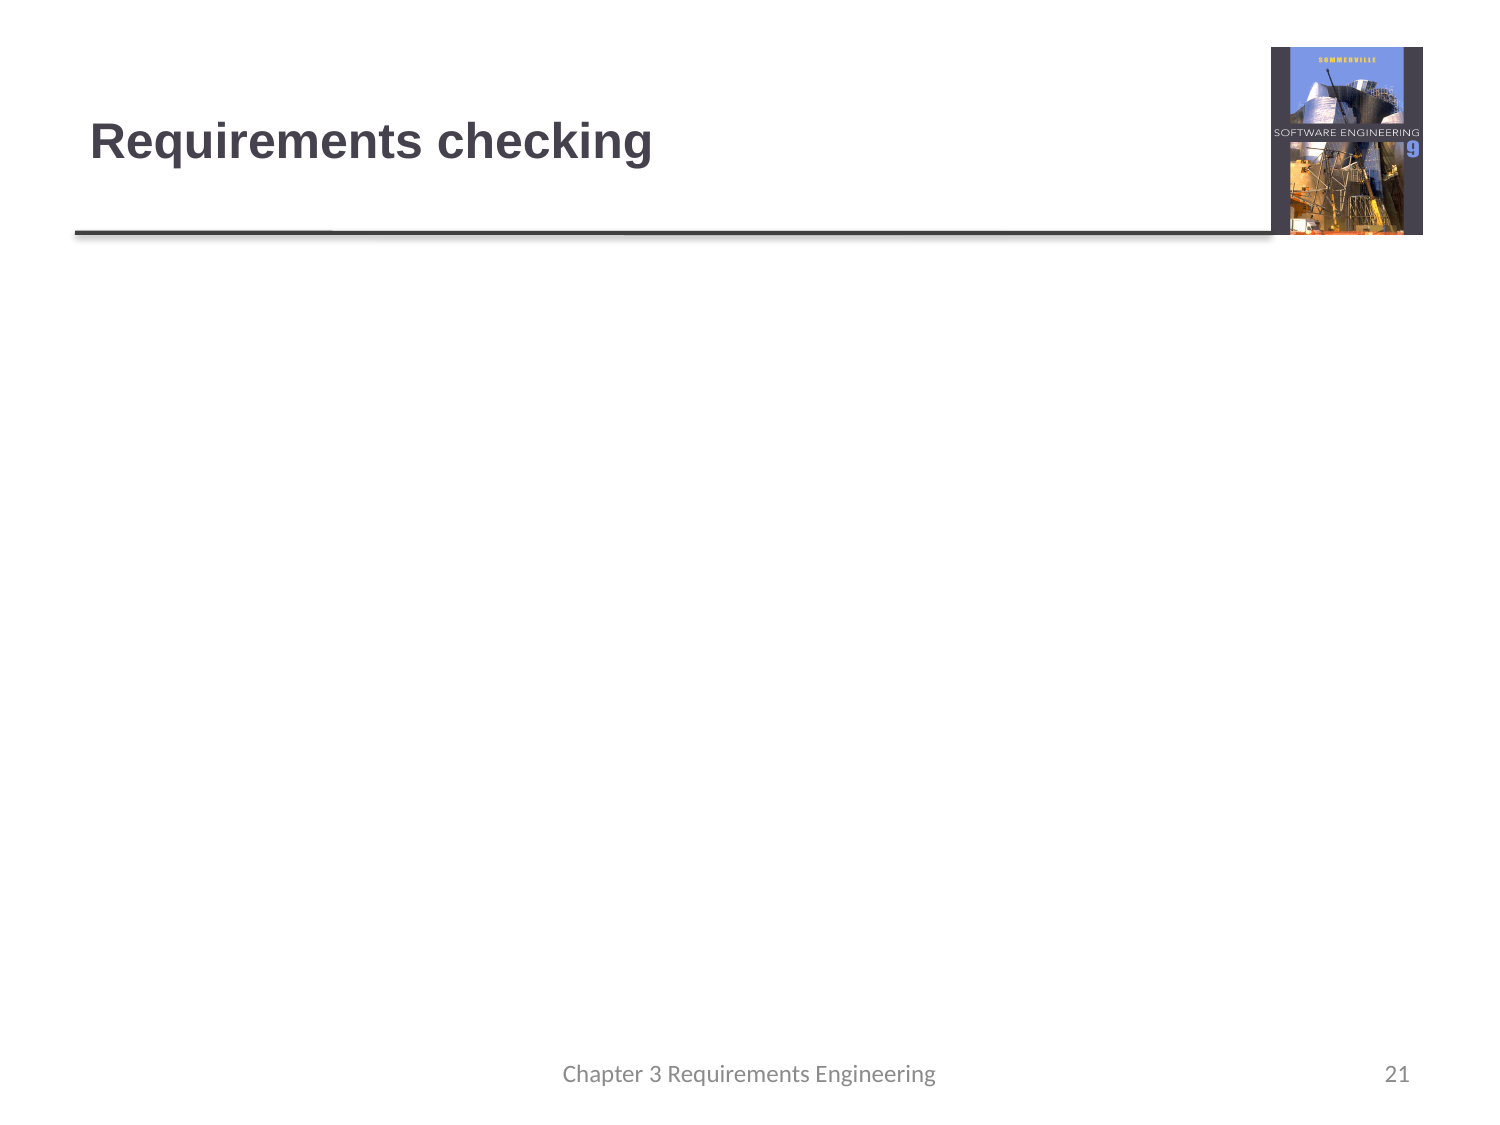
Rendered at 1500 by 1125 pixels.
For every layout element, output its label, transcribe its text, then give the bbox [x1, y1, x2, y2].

picture [1272, 47, 1423, 235]
title Requirements checking [74, 44, 1272, 233]
slide_number 21 [1074, 1042, 1425, 1103]
footer Chapter 3 Requirements Engineering [512, 1042, 988, 1103]
